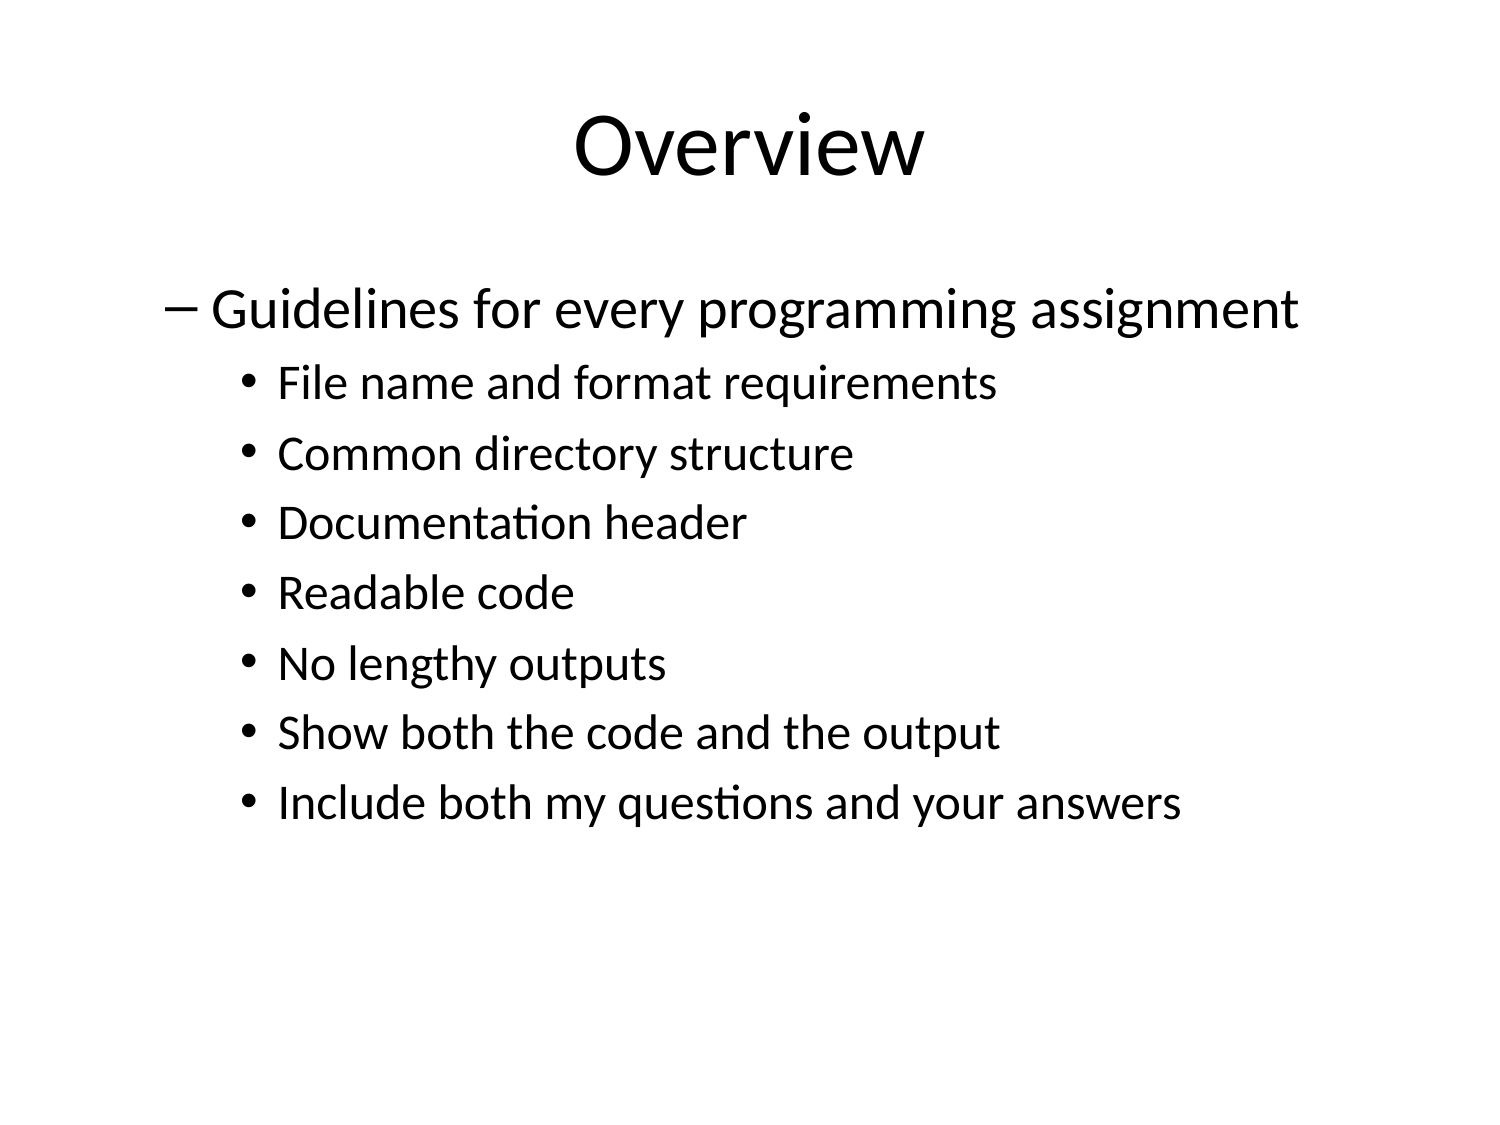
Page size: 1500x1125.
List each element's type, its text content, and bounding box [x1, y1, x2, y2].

list Guidelines for every programming assignment File name and format requirements Common directory structure Documentation header Readable code No lengthy outputs Show both the code and the output Include both my questions and your answers [75, 262, 1425, 1005]
title Overview [75, 45, 1425, 233]
